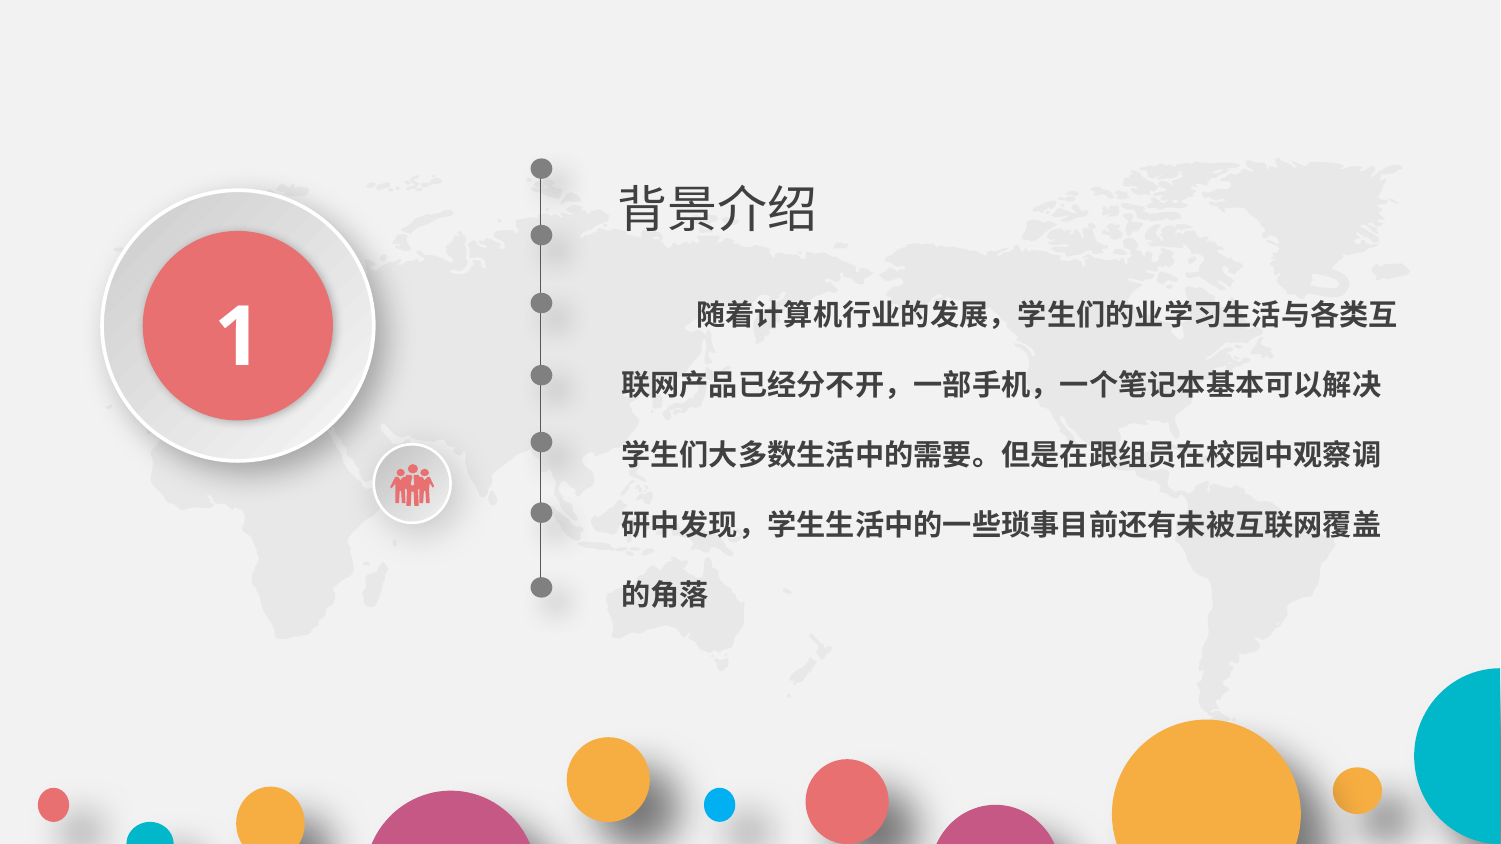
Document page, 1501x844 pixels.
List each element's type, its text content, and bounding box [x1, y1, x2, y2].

text_box [702, 786, 737, 823]
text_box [529, 572, 565, 617]
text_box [529, 360, 565, 404]
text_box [102, 190, 374, 461]
text_box [804, 758, 890, 844]
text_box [529, 153, 565, 198]
text_box 随着计算机行业的发展，学生们的业学习生活与各类互联网产品已经分不开，一部手机，一个笔记本基本可以解决学生们大多数生活中的需要。但是在跟组员在校园中观察调研中发现，学生生活中的一些琐事目前还有未被互联网覆盖的角落 [606, 253, 1415, 619]
text_box [935, 803, 1056, 844]
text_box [529, 288, 565, 332]
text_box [529, 427, 565, 471]
text_box [1413, 667, 1501, 844]
text_box [125, 820, 175, 844]
text_box [565, 736, 651, 824]
text_box 背景介绍 [606, 112, 903, 244]
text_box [529, 220, 565, 264]
text_box [1110, 718, 1302, 844]
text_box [529, 497, 565, 542]
text_box [36, 786, 71, 823]
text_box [373, 444, 451, 523]
text_box [1337, 766, 1384, 816]
text_box [235, 785, 306, 844]
text_box [370, 789, 532, 844]
